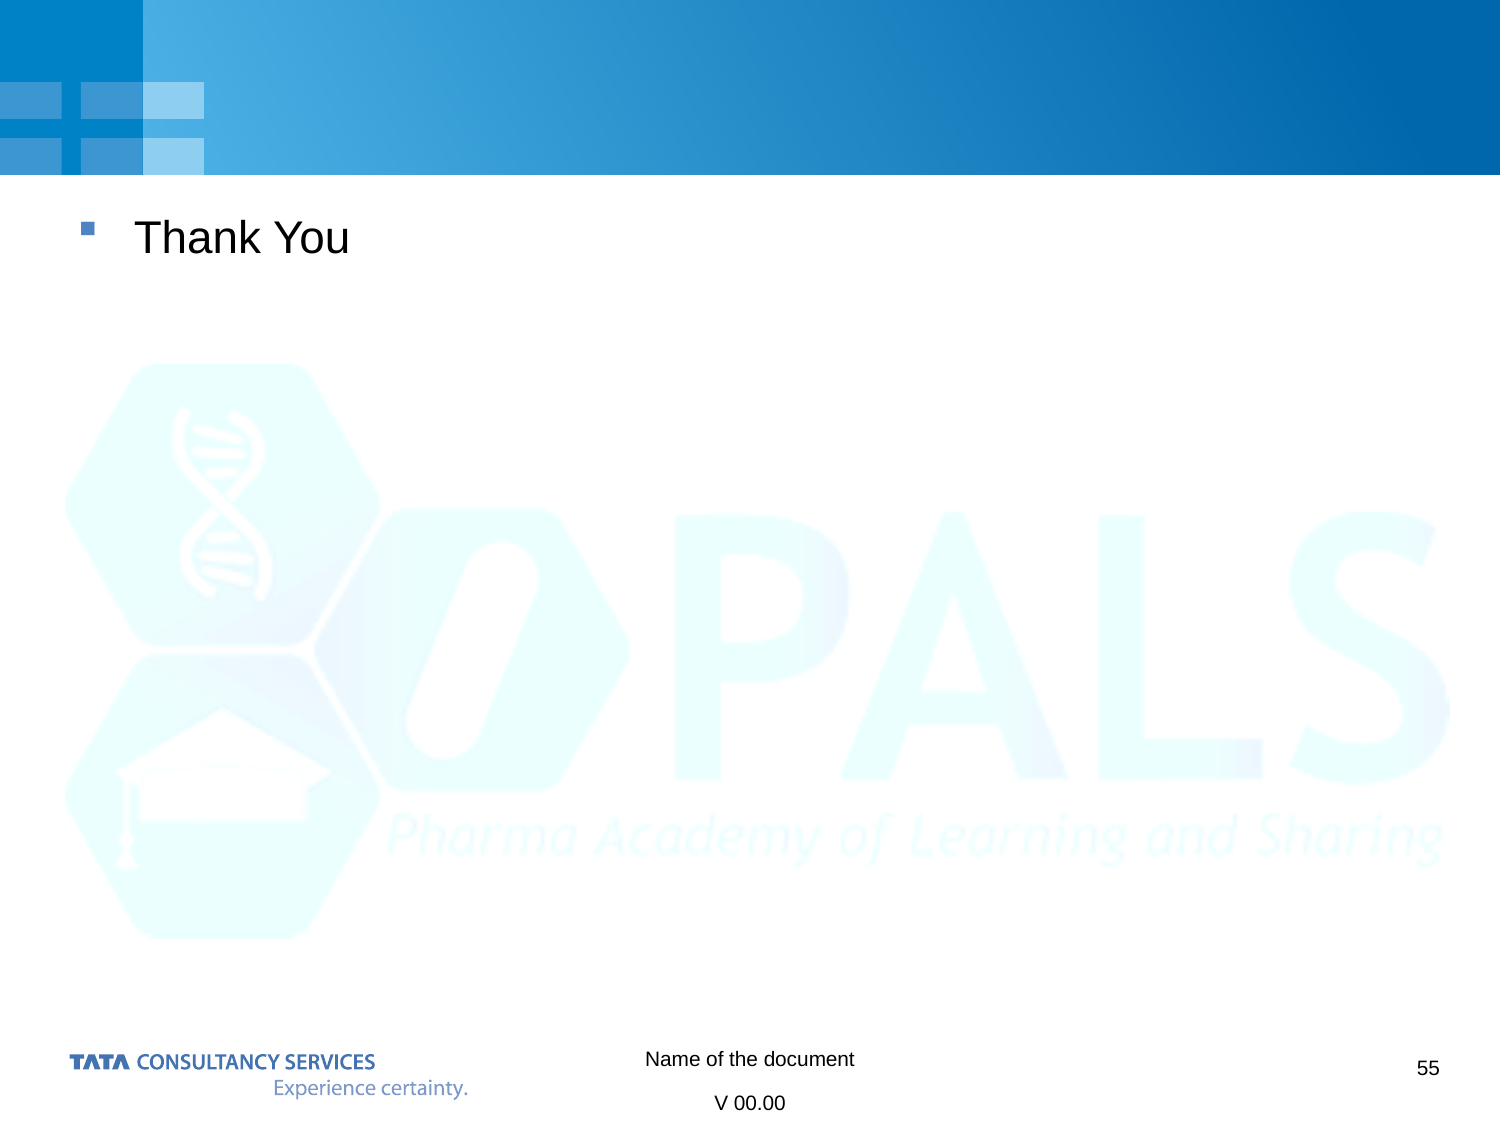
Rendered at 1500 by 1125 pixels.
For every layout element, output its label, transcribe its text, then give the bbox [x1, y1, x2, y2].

list Thank You [62, 200, 1445, 943]
